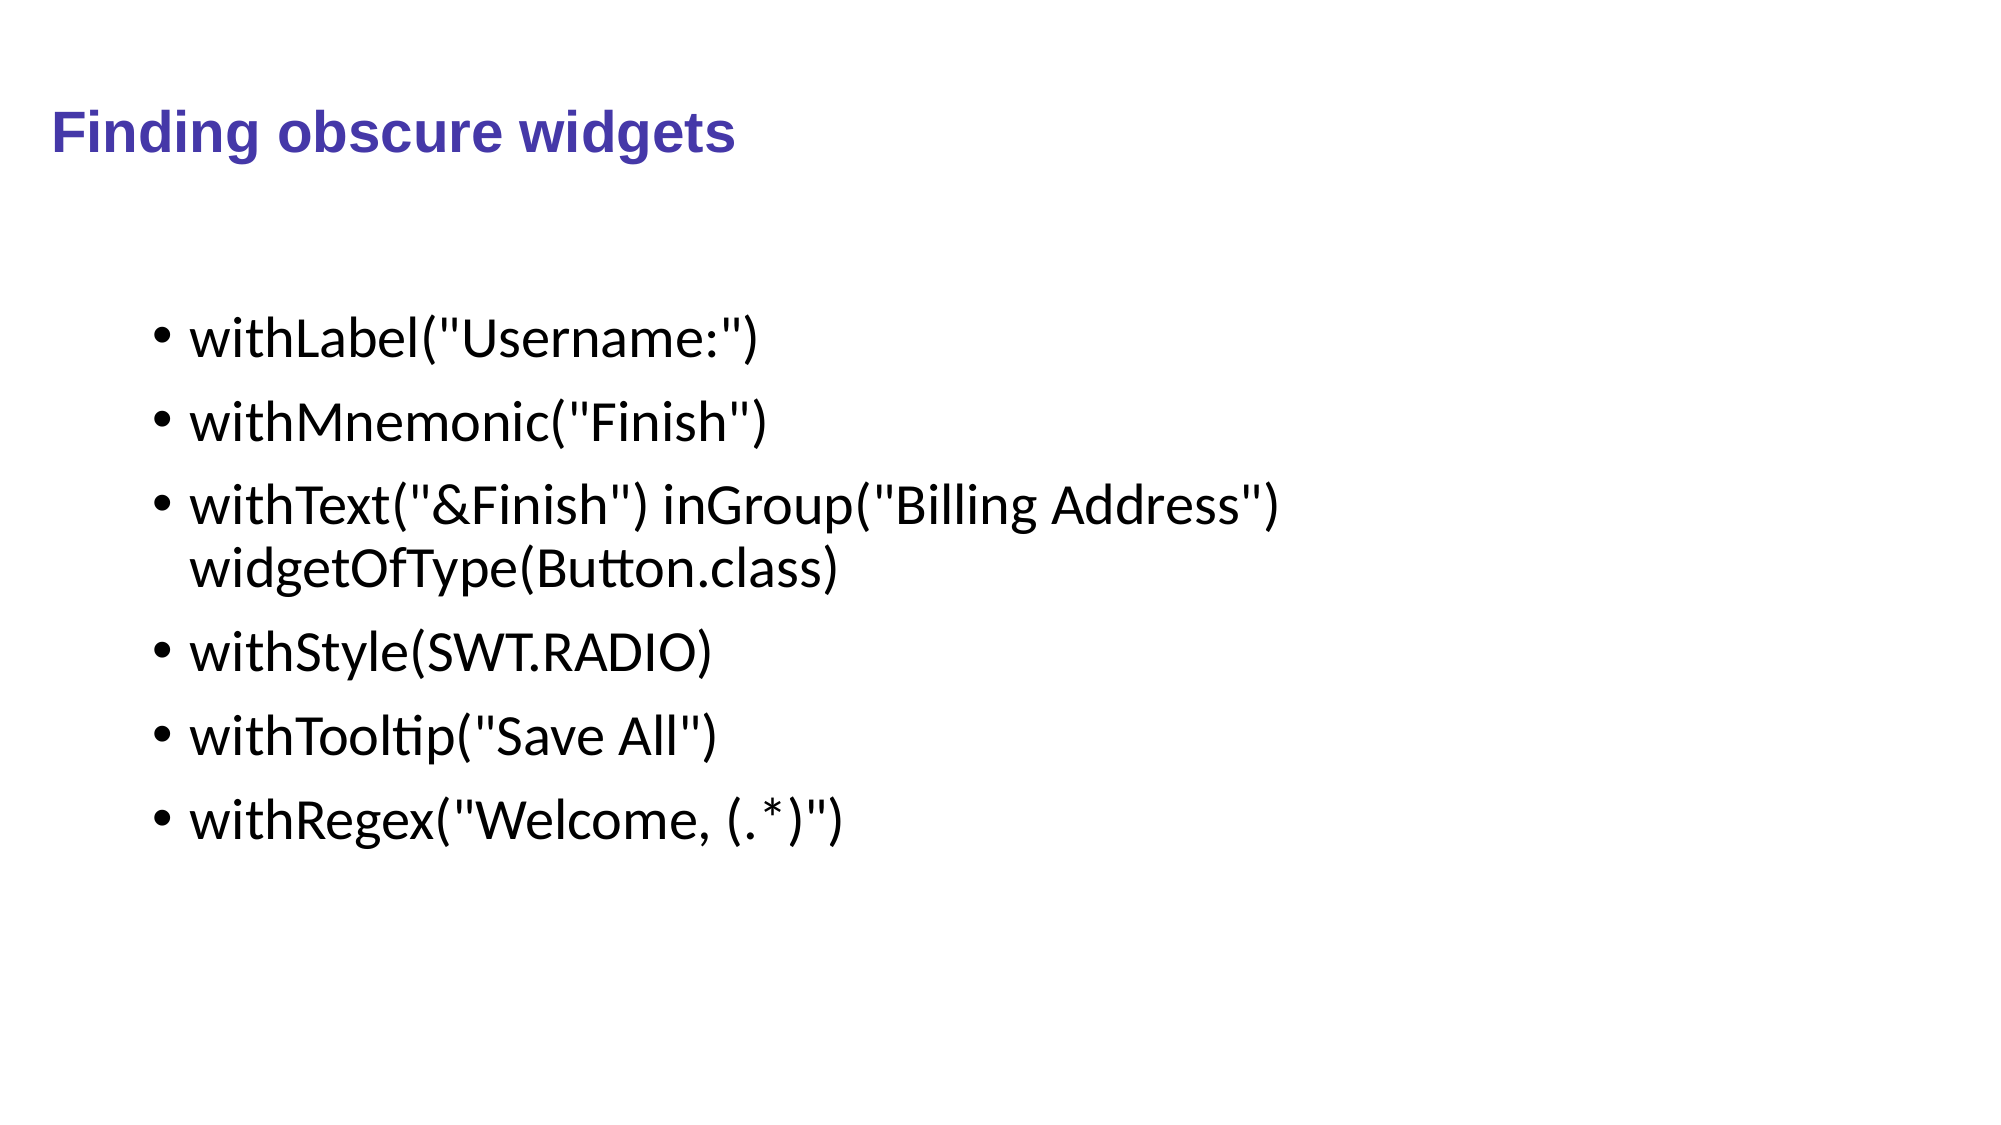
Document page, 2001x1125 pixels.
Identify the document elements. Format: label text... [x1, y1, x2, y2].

title Finding obscure widgets [36, 59, 1762, 278]
list withLabel("Username:") withMnemonic("Finish") withText("&Finish") inGroup("Billing Address") widgetOfType(Button.class) withStyle(SWT.RADIO) withTooltip("Save All") withRegex("Welcome, (.*)") [137, 299, 1863, 1014]
